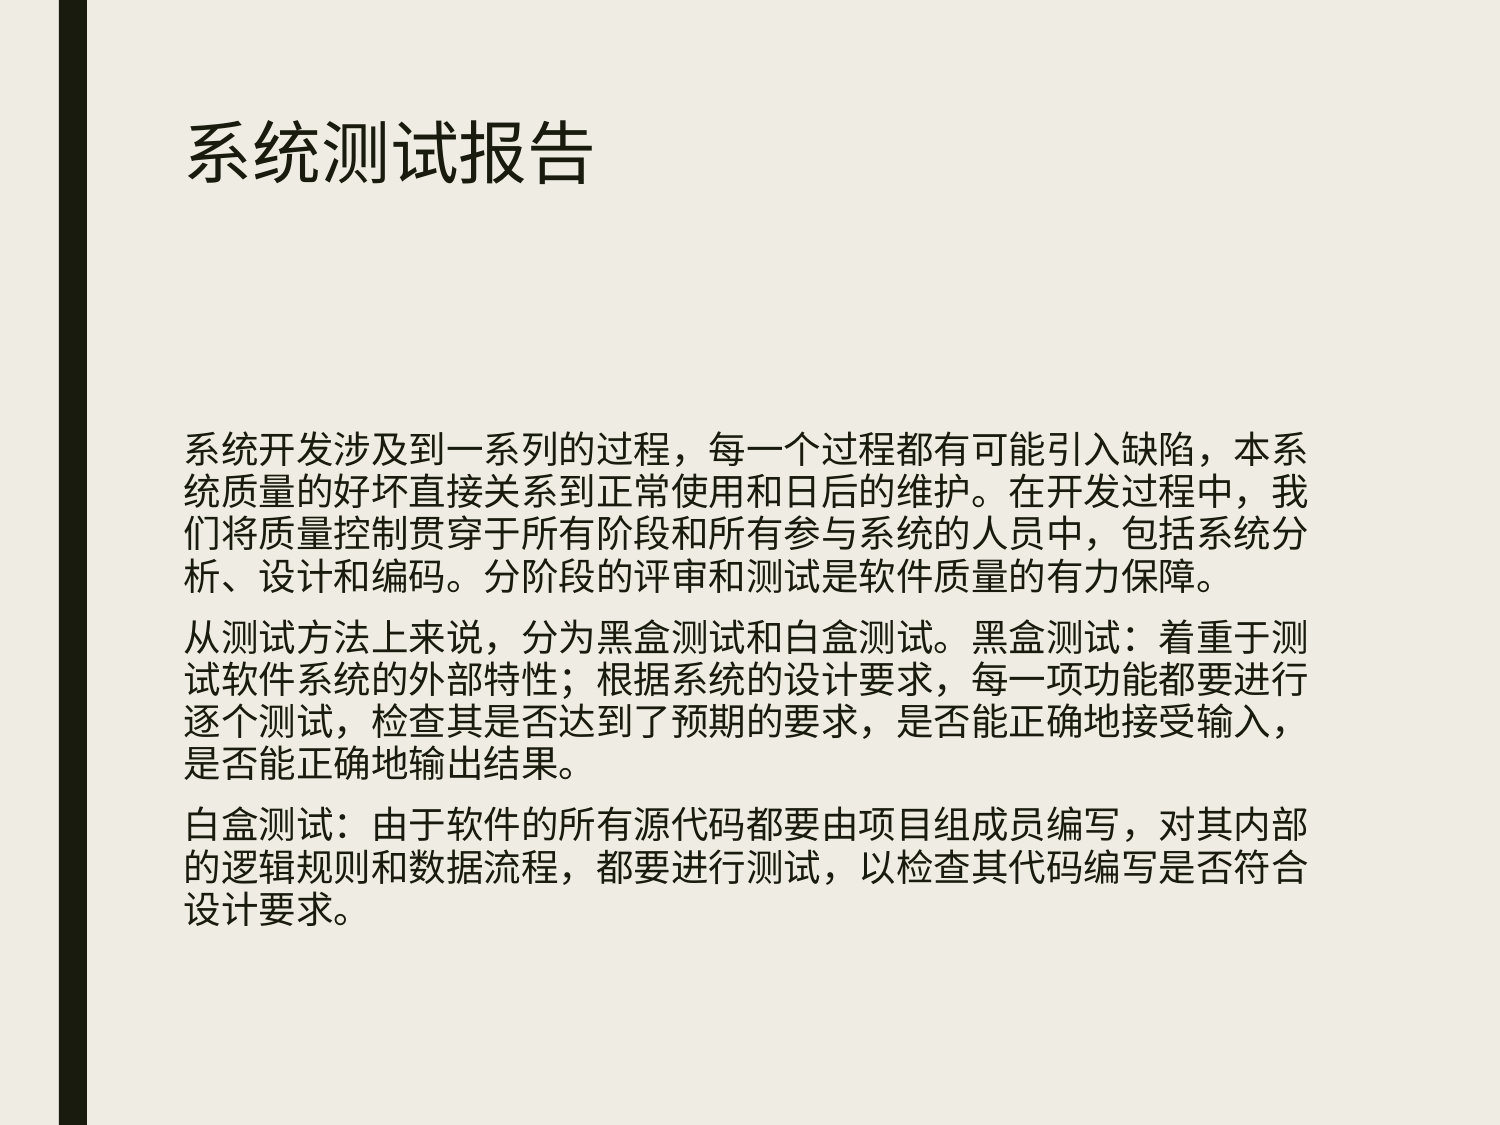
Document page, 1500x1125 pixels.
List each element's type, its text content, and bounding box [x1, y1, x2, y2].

list 系统开发涉及到一系列的过程，每一个过程都有可能引入缺陷，本系统质量的好坏直接关系到正常使用和日后的维护。在开发过程中，我们将质量控制贯穿于所有阶段和所有参与系统的人员中，包括系统分析、设计和编码。分阶段的评审和测试是软件质量的有力保障。 从测试方法上来说，分为黑盒测试和白盒测试。黑盒测试：着重于测试软件系统的外部特性；根据系统的设计要求，每一项功能都要进行逐个测试，检查其是否达到了预期的要求，是否能正确地接受输入，是否能正确地输出结果。 白盒测试：由于软件的所有源代码都要由项目组成员编写，对其内部的逻辑规则和数据流程，都要进行测试，以检查其代码编写是否符合设计要求。 [168, 421, 1351, 960]
title 系统测试报告 [168, 112, 1351, 357]
